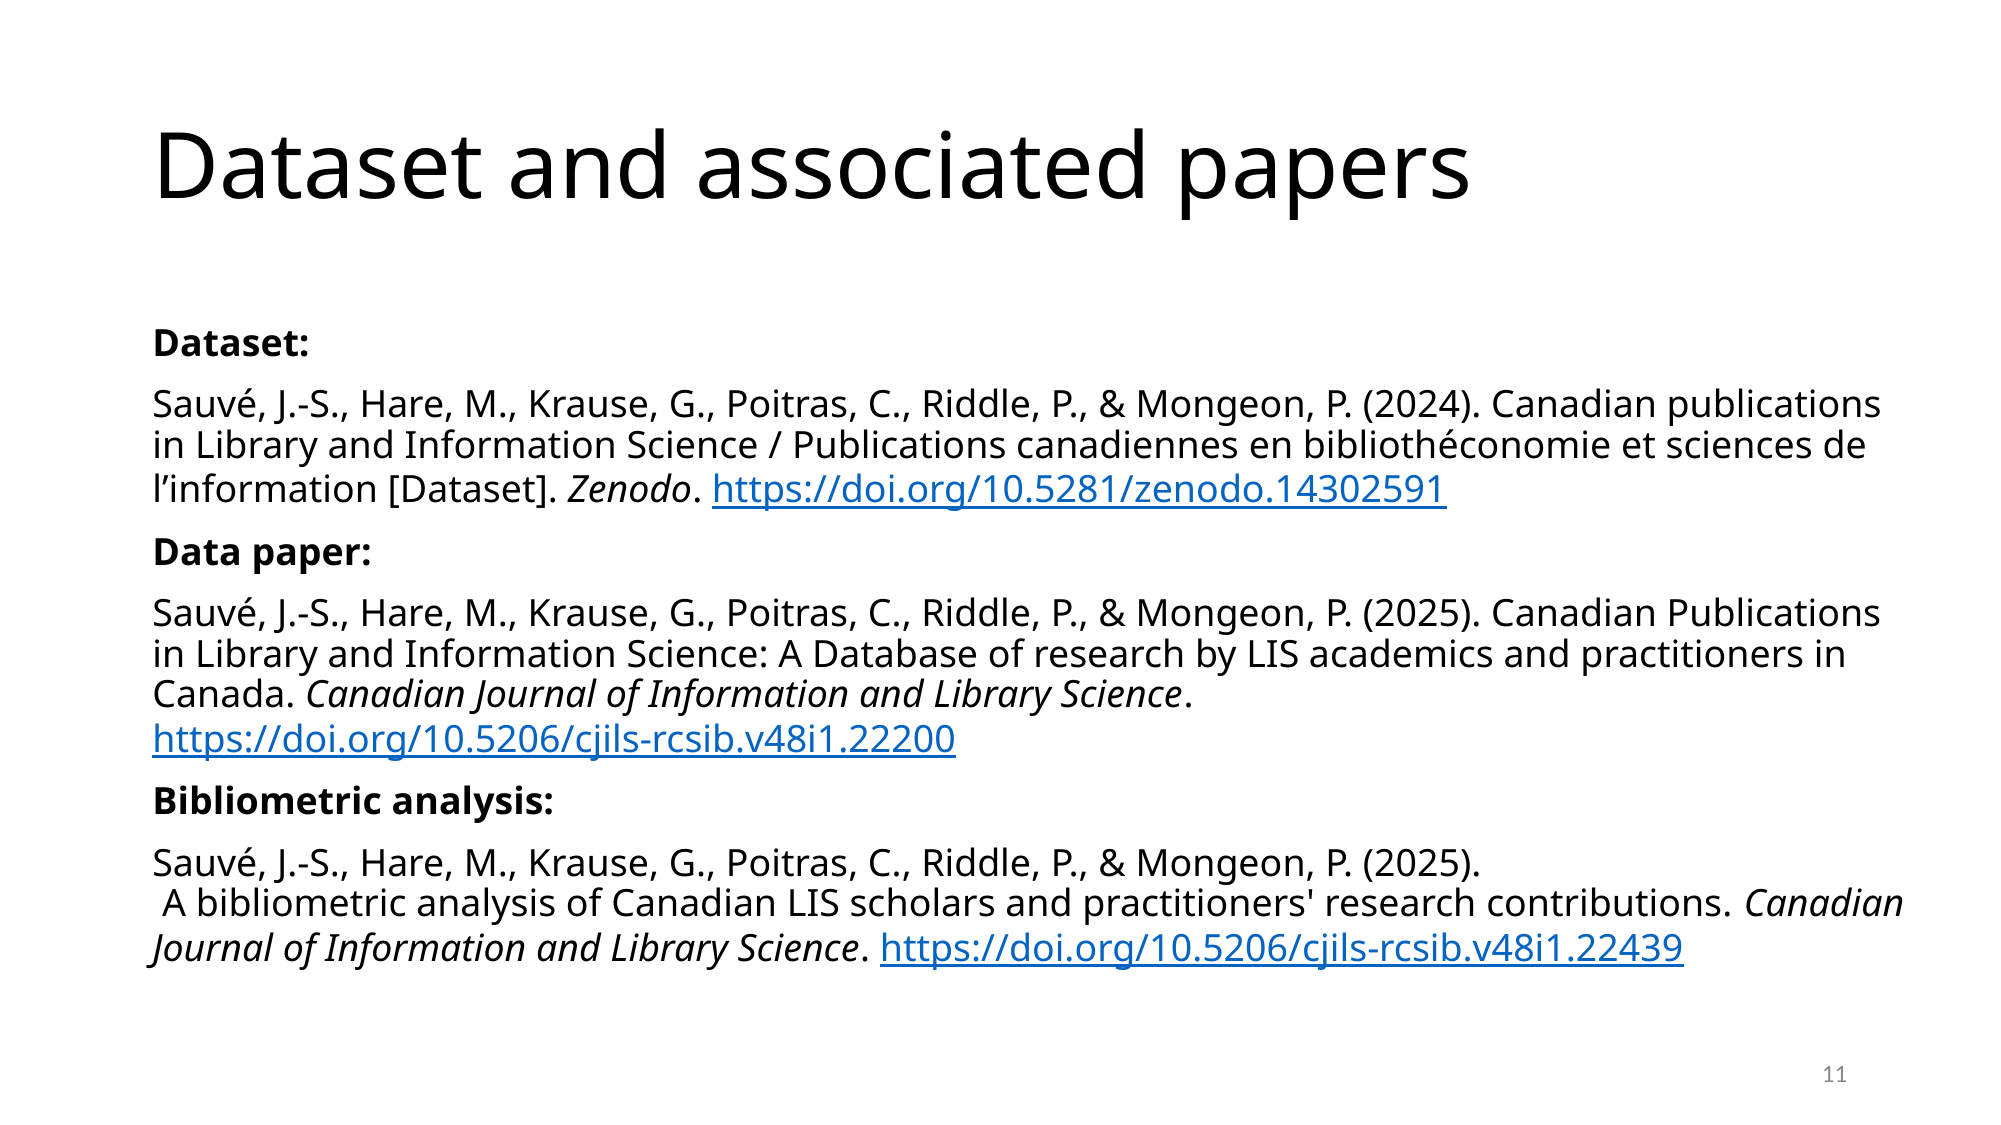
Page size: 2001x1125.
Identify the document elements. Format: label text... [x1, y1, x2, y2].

slide_number 11 [1412, 1042, 1863, 1103]
list Dataset: Sauvé, J.-S., Hare, M., Krause, G., Poitras, C., Riddle, P., & Mongeon, P. (2024). Canadian publications in Library and Information Science / Publications canadiennes en bibliothéconomie et sciences de l’information [Dataset]. Zenodo. https://doi.org/10.5281/zenodo.14302591 Data paper: Sauvé, J.-S., Hare, M., Krause, G., Poitras, C., Riddle, P., & Mongeon, P. (2025). Canadian Publications in Library and Information Science: A Database of research by LIS academics and practitioners in Canada. Canadian Journal of Information and Library Science. https://doi.org/10.5206/cjils-rcsib.v48i1.22200 Bibliometric analysis: Sauvé, J.-S., Hare, M., Krause, G., Poitras, C., Riddle, P., & Mongeon, P. (2025). A bibliometric analysis of Canadian LIS scholars and practitioners' research contributions. Canadian Journal of Information and Library Science. https://doi.org/10.5206/cjils-rcsib.v48i1.22439 [137, 316, 1938, 1014]
title Dataset and associated papers [137, 59, 1863, 278]
